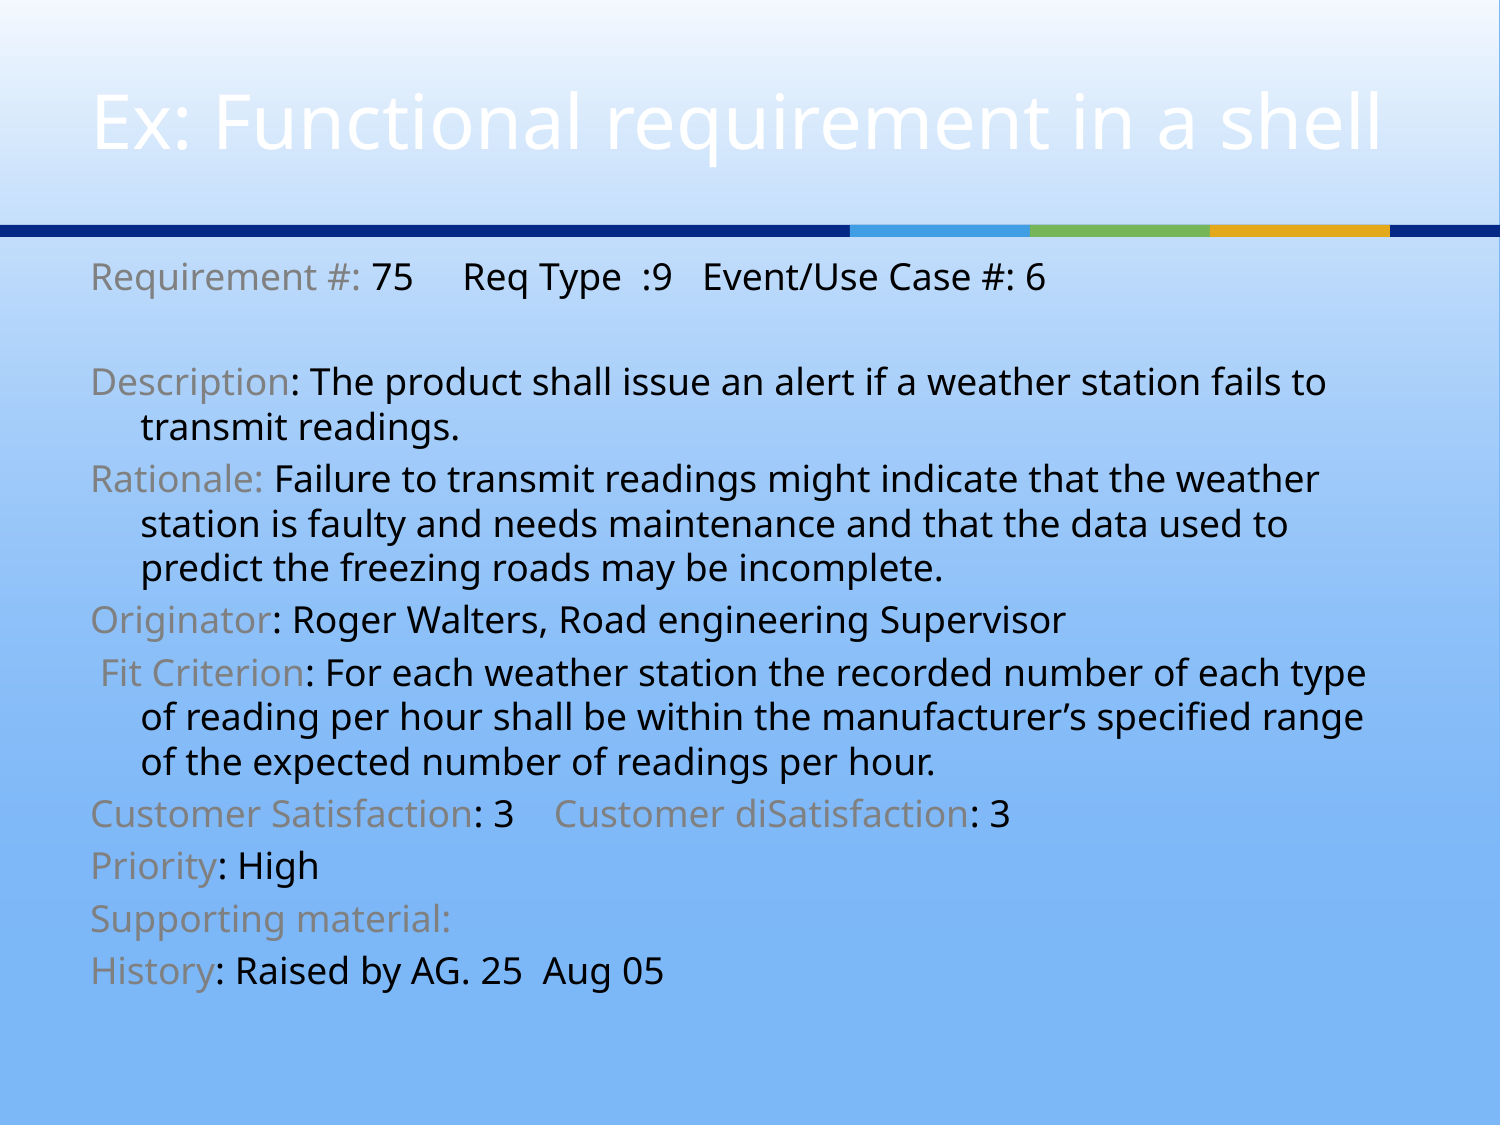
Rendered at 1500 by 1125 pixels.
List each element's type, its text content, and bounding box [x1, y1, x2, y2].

title Ex: Functional requirement in a shell [75, 24, 1425, 213]
list Requirement #: 75 Req Type :9 Event/Use Case #: 6 Description: The product shall issue an alert if a weather station fails to transmit readings. Rationale: Failure to transmit readings might indicate that the weather station is faulty and needs maintenance and that the data used to predict the freezing roads may be incomplete. Originator: Roger Walters, Road engineering Supervisor Fit Criterion: For each weather station the recorded number of each type of reading per hour shall be within the manufacturer’s specified range of the expected number of readings per hour. Customer Satisfaction: 3 Customer diSatisfaction: 3 Priority: High Supporting material: History: Raised by AG. 25 Aug 05 [75, 246, 1425, 1005]
